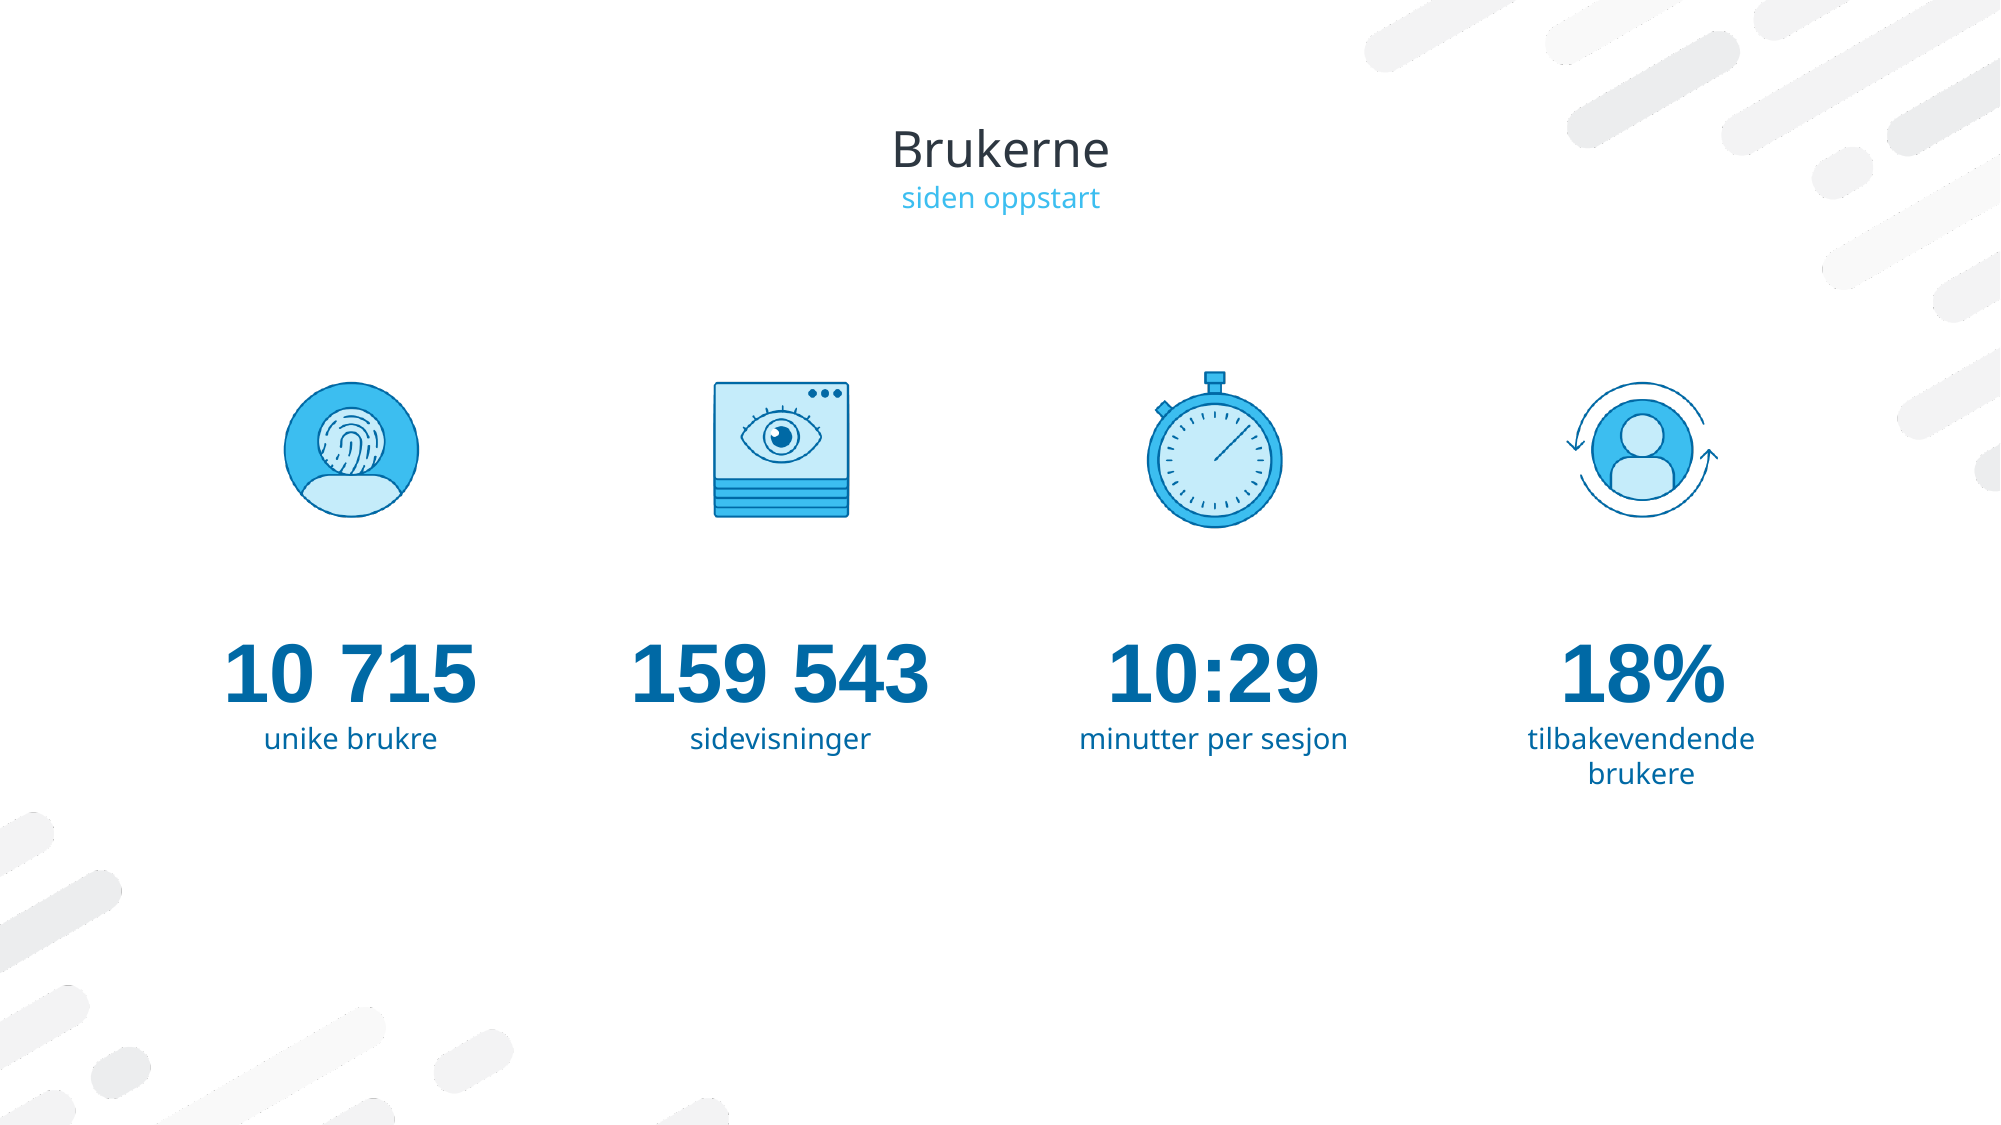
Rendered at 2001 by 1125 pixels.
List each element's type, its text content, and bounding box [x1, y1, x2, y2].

list 18% [1484, 587, 1804, 721]
list 10:29 [1054, 587, 1374, 721]
title Brukerne [147, 124, 1855, 177]
list 159 543 [621, 587, 941, 721]
list 10 715 [191, 587, 511, 721]
subtitle siden oppstart [147, 177, 1855, 219]
